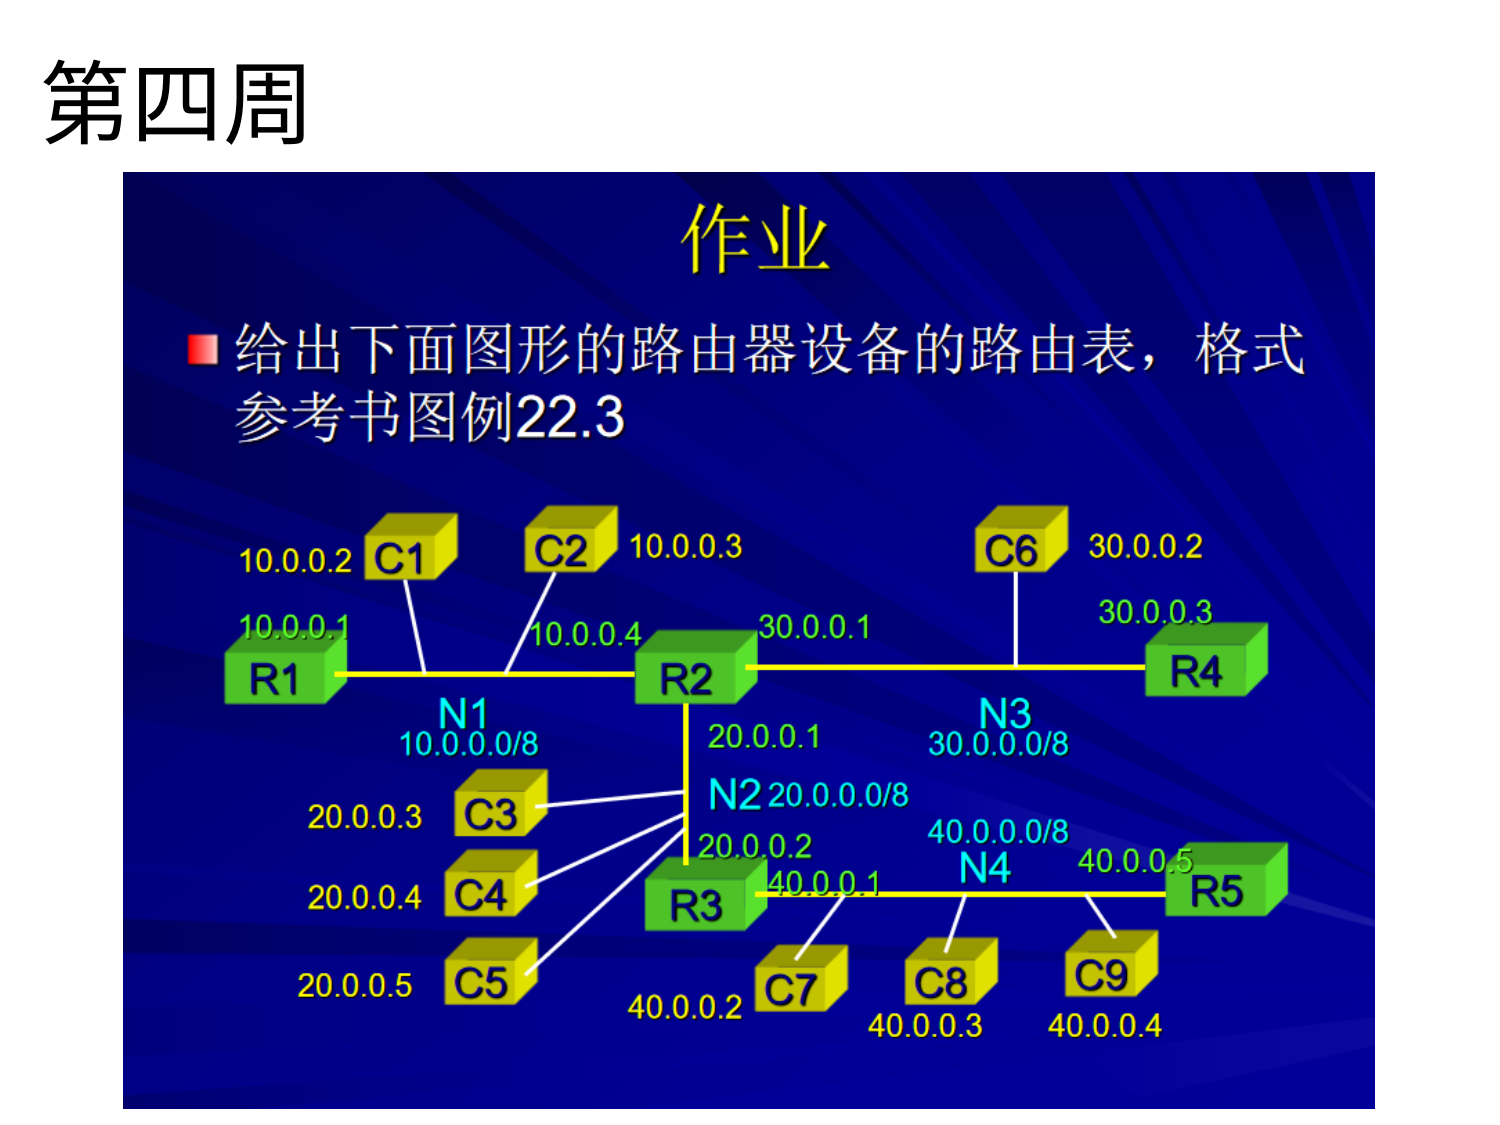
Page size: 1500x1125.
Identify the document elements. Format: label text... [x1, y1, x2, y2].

picture [123, 172, 1375, 1109]
title 第四周 [0, 18, 610, 183]
